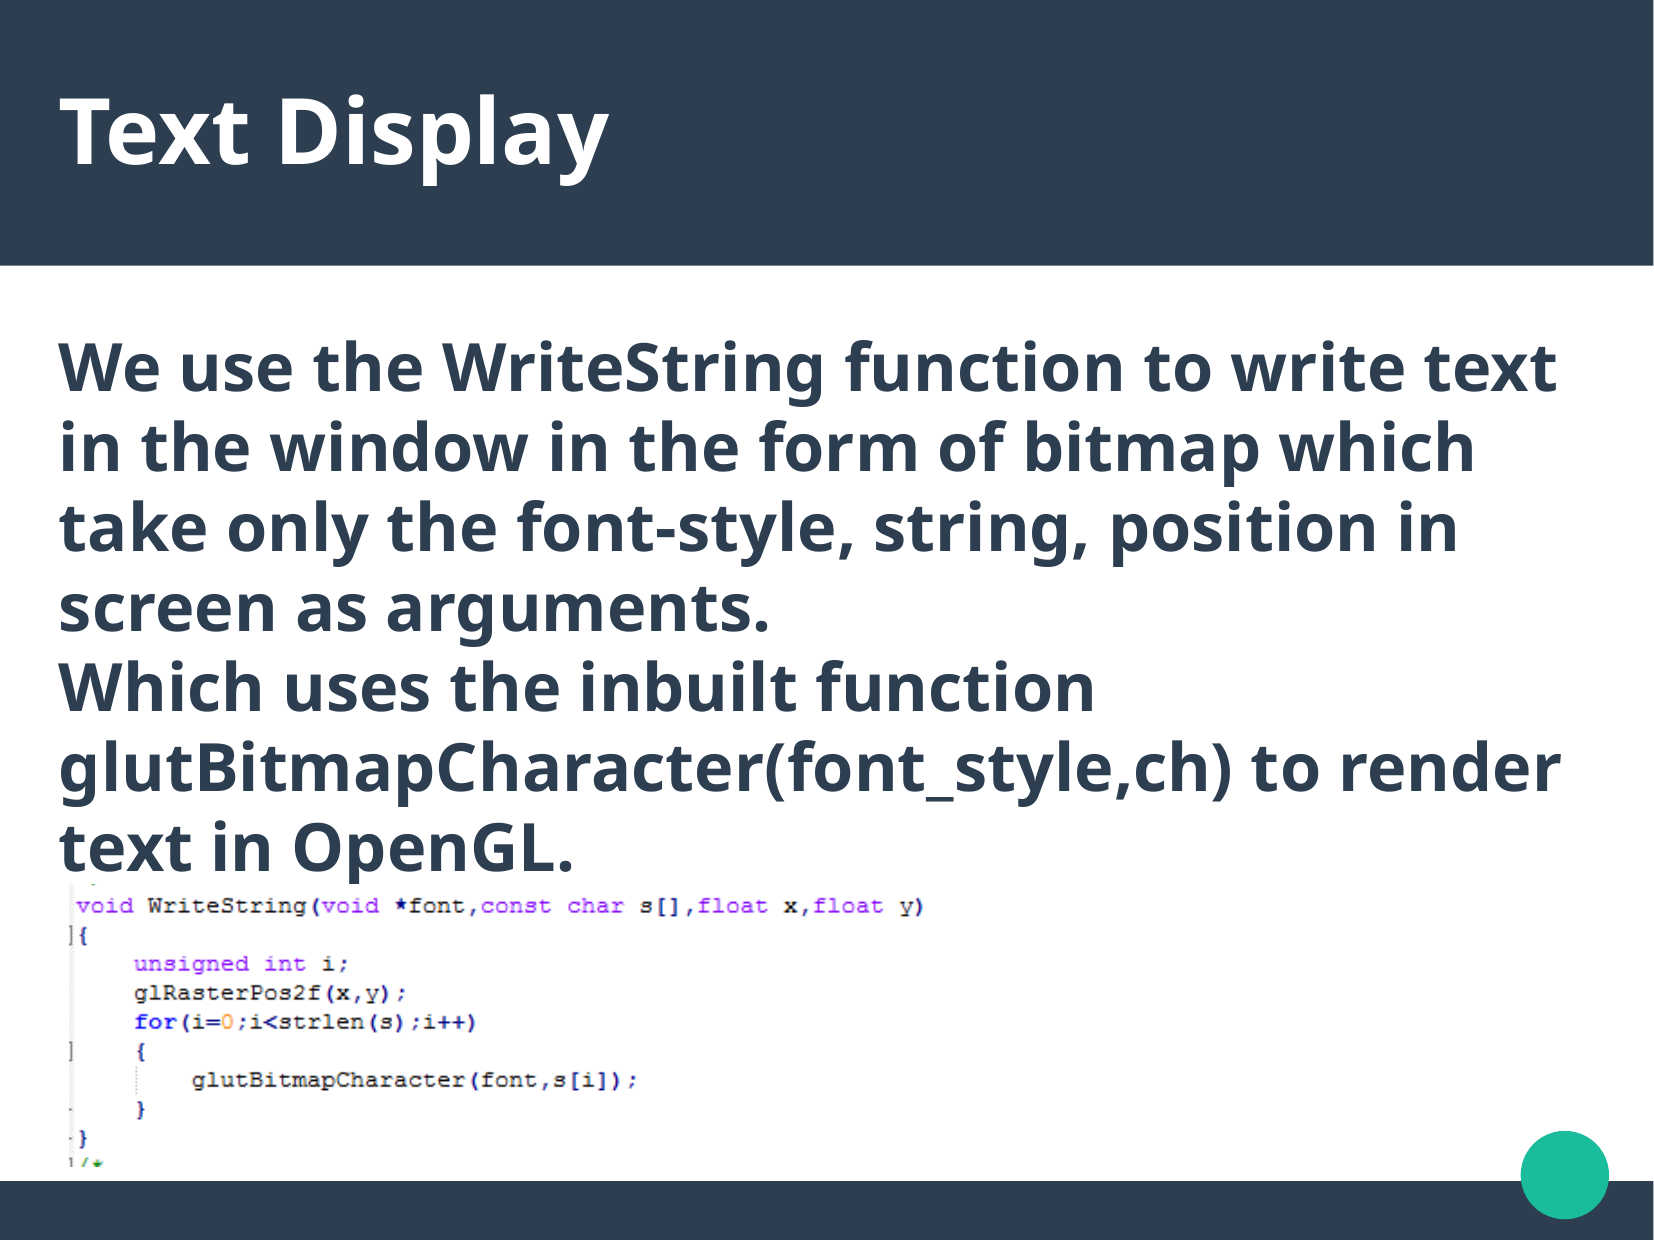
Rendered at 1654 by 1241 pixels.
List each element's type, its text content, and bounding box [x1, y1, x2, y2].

text_box Text Display [58, 49, 1595, 207]
text_box We use the WriteString function to write text in the window in the form of bitmap which take only the font-style, string, position in screen as arguments. Which uses the inbuilt function glutBitmapCharacter(font_style,ch) to render text in OpenGL. [58, 324, 1595, 1152]
picture [68, 884, 931, 1167]
